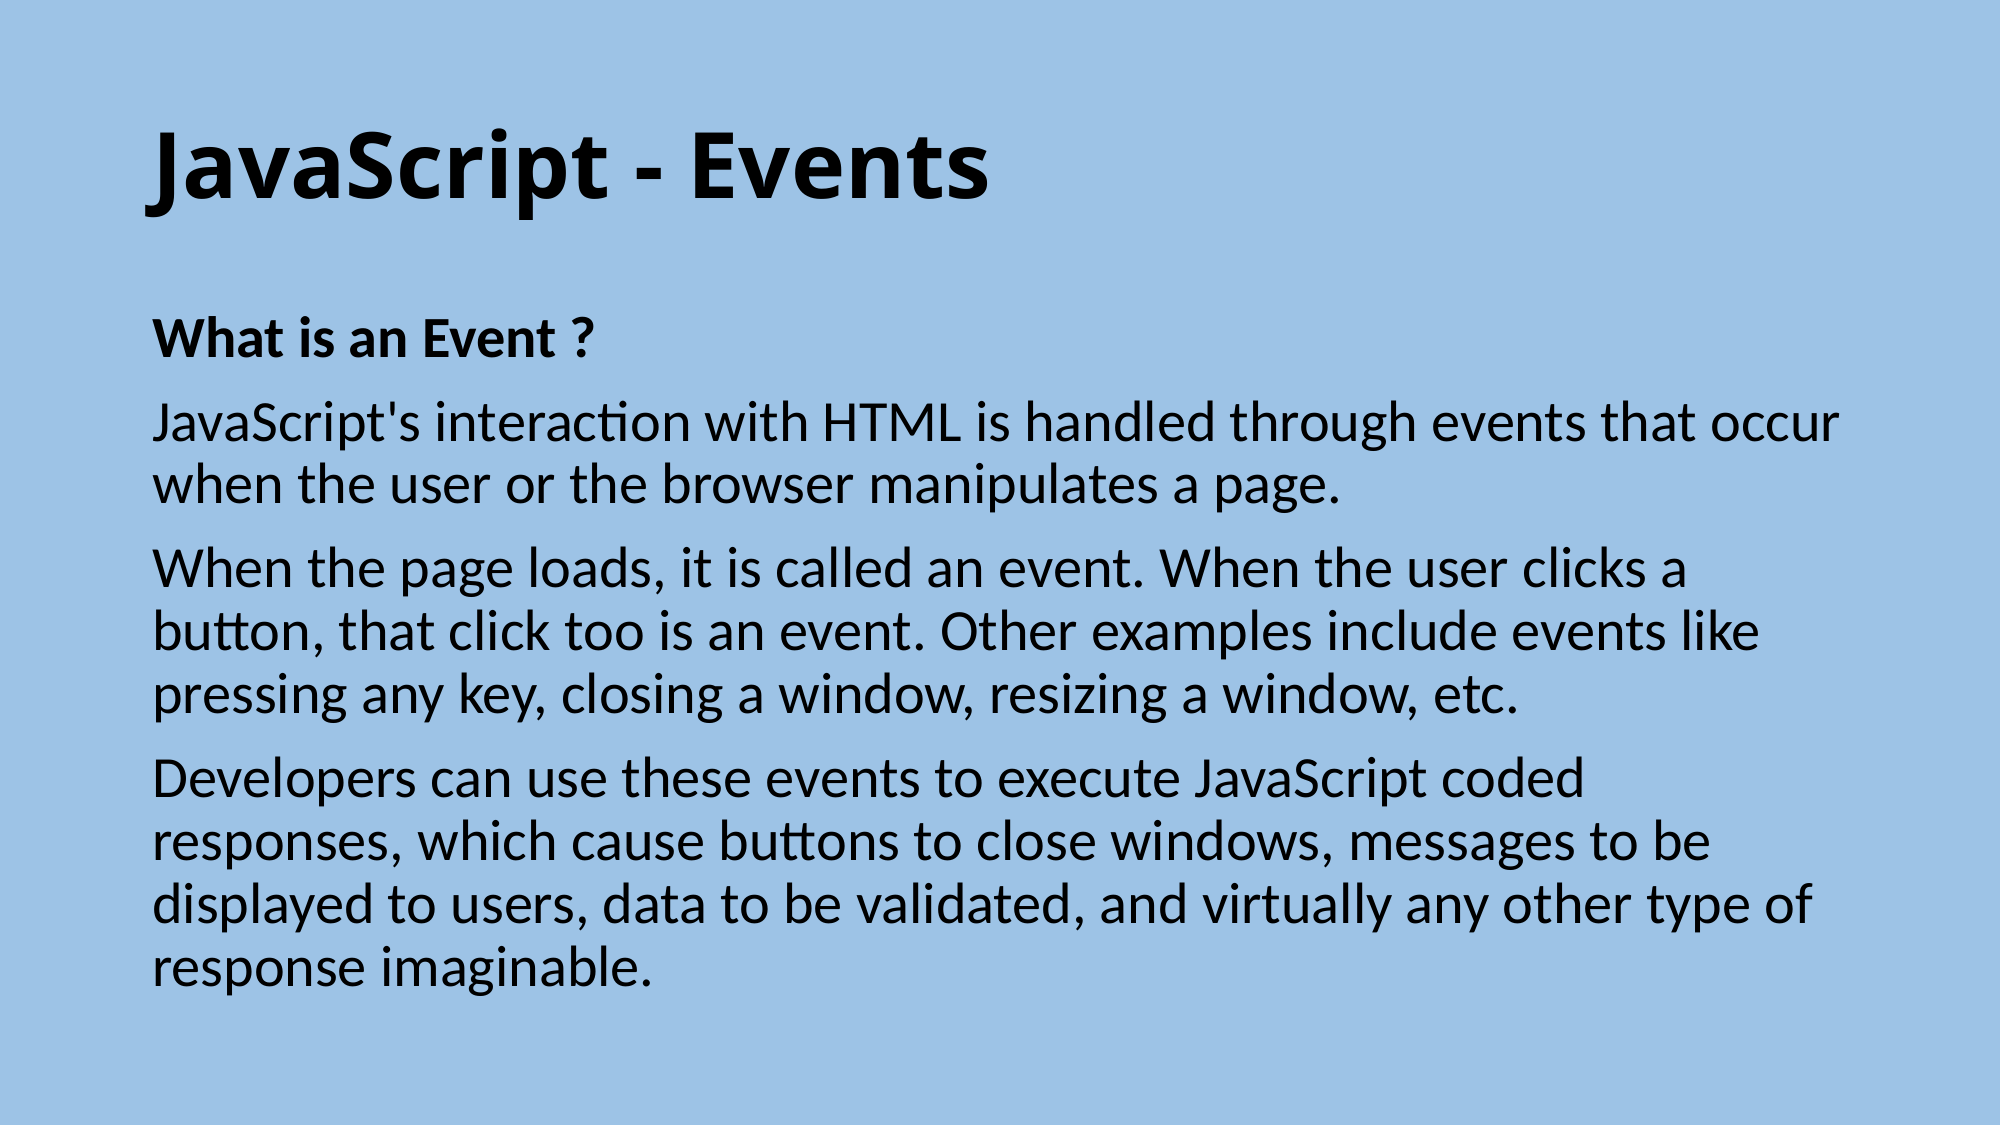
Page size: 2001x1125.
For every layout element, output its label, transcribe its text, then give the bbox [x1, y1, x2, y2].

title JavaScript - Events [137, 59, 1863, 278]
list What is an Event ? JavaScript's interaction with HTML is handled through events that occur when the user or the browser manipulates a page. When the page loads, it is called an event. When the user clicks a button, that click too is an event. Other examples include events like pressing any key, closing a window, resizing a window, etc. Developers can use these events to execute JavaScript coded responses, which cause buttons to close windows, messages to be displayed to users, data to be validated, and virtually any other type of response imaginable. [137, 299, 1863, 1014]
